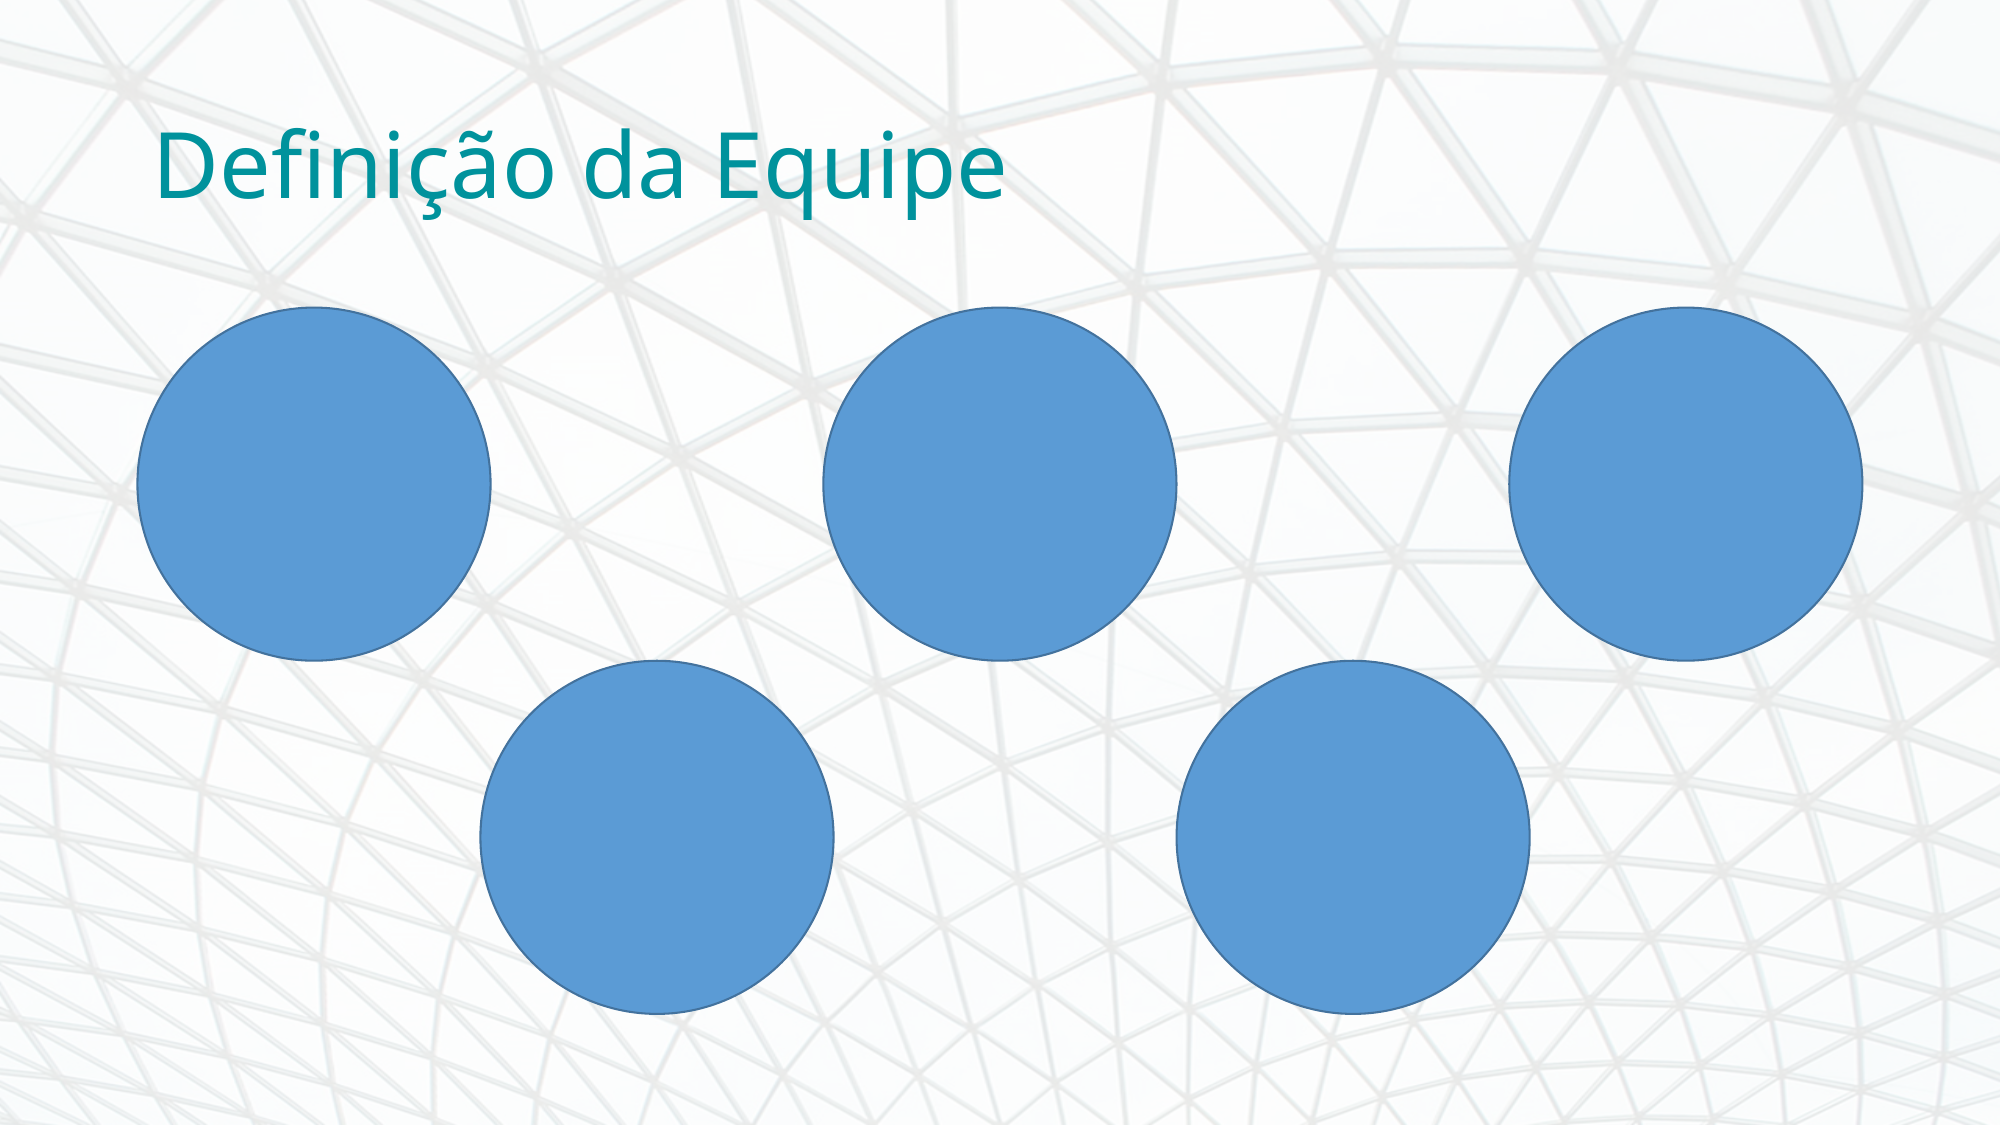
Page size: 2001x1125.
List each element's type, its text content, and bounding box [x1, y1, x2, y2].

text_box [136, 306, 492, 662]
text_box [1175, 659, 1531, 1015]
text_box [1508, 306, 1864, 662]
title Definição da Equipe [137, 59, 1863, 278]
text_box [479, 659, 835, 1015]
text_box [822, 306, 1178, 662]
